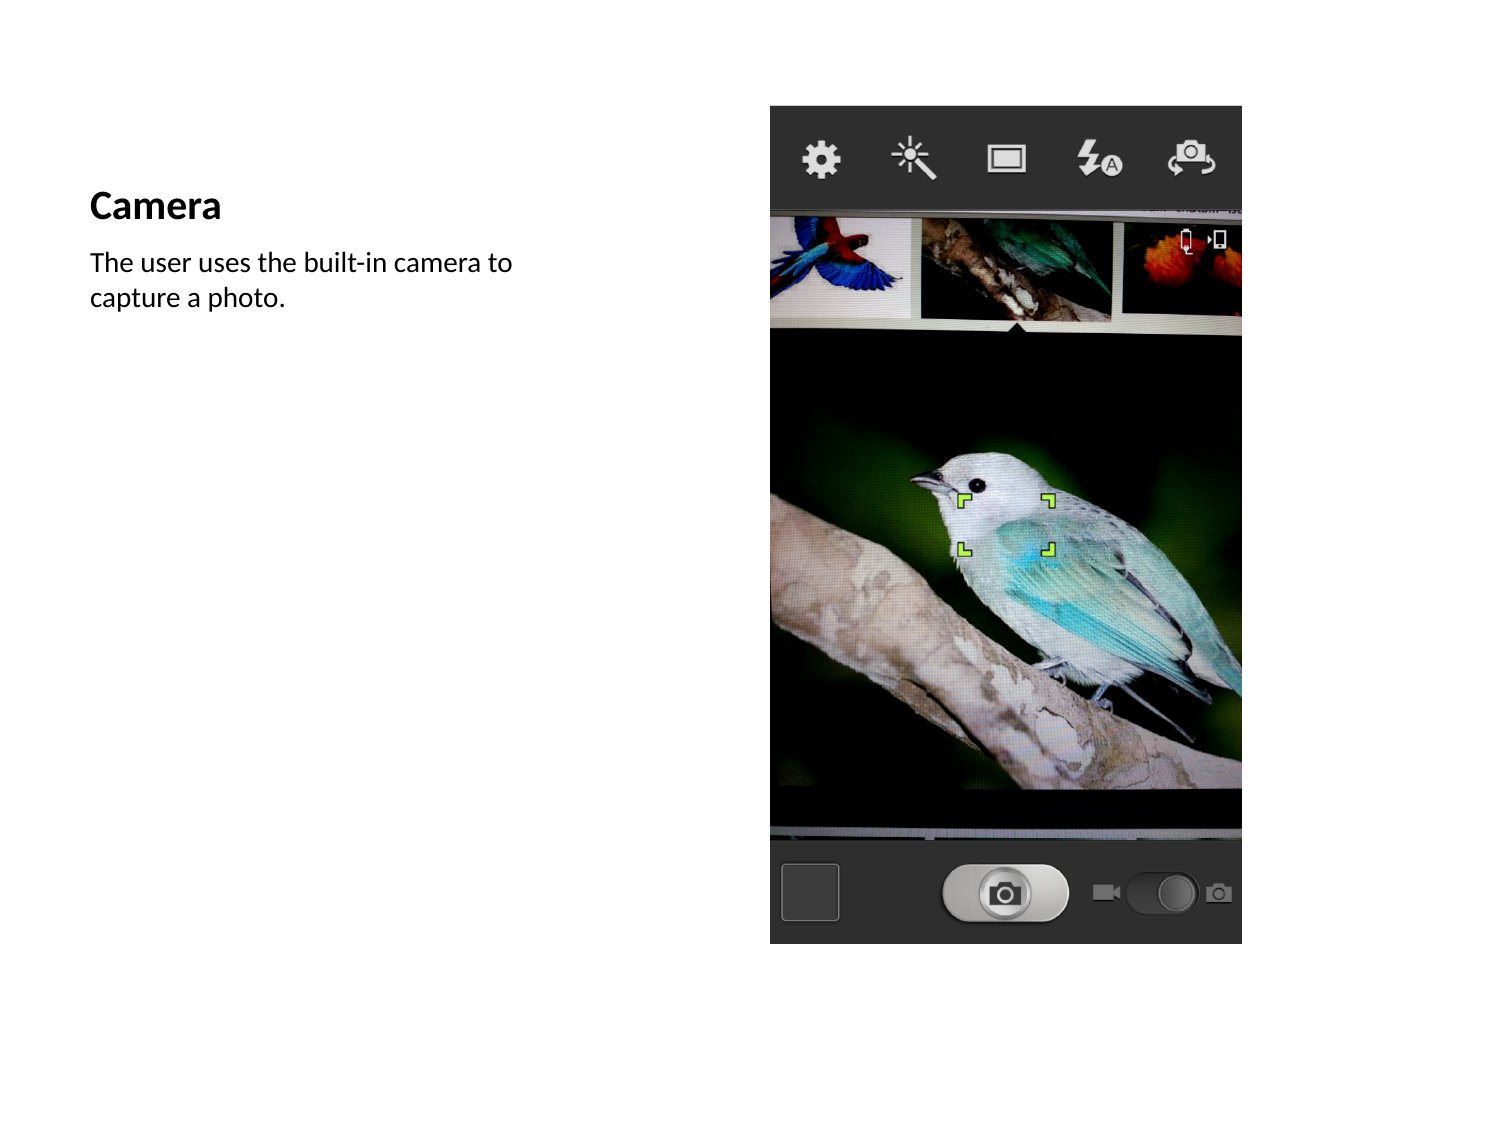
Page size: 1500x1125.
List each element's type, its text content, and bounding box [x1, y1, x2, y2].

list The user uses the built-in camera to capture a photo. [75, 235, 569, 1005]
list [586, 44, 1426, 1006]
title Camera [75, 44, 569, 235]
